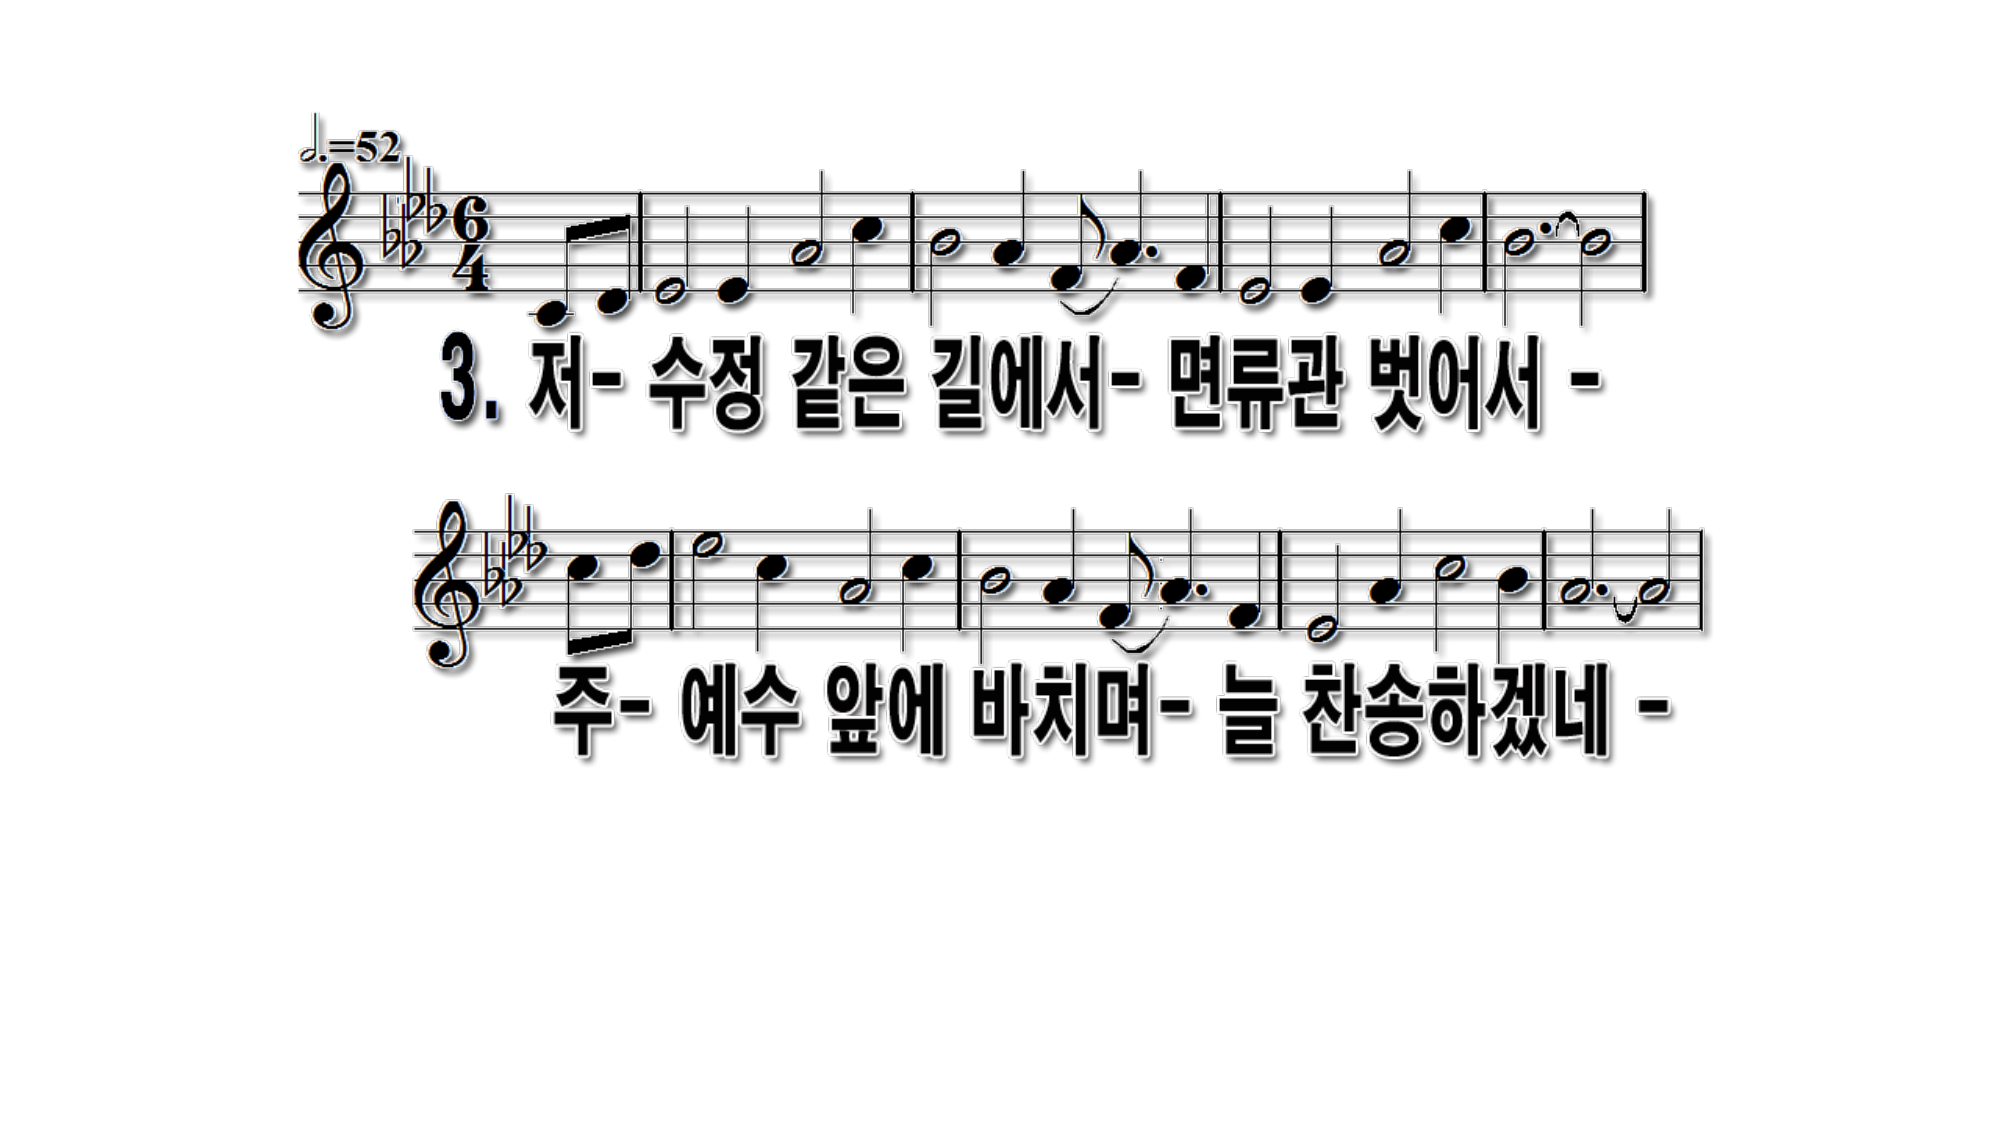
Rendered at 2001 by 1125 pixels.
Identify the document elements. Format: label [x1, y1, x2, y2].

picture [249, 0, 1750, 835]
